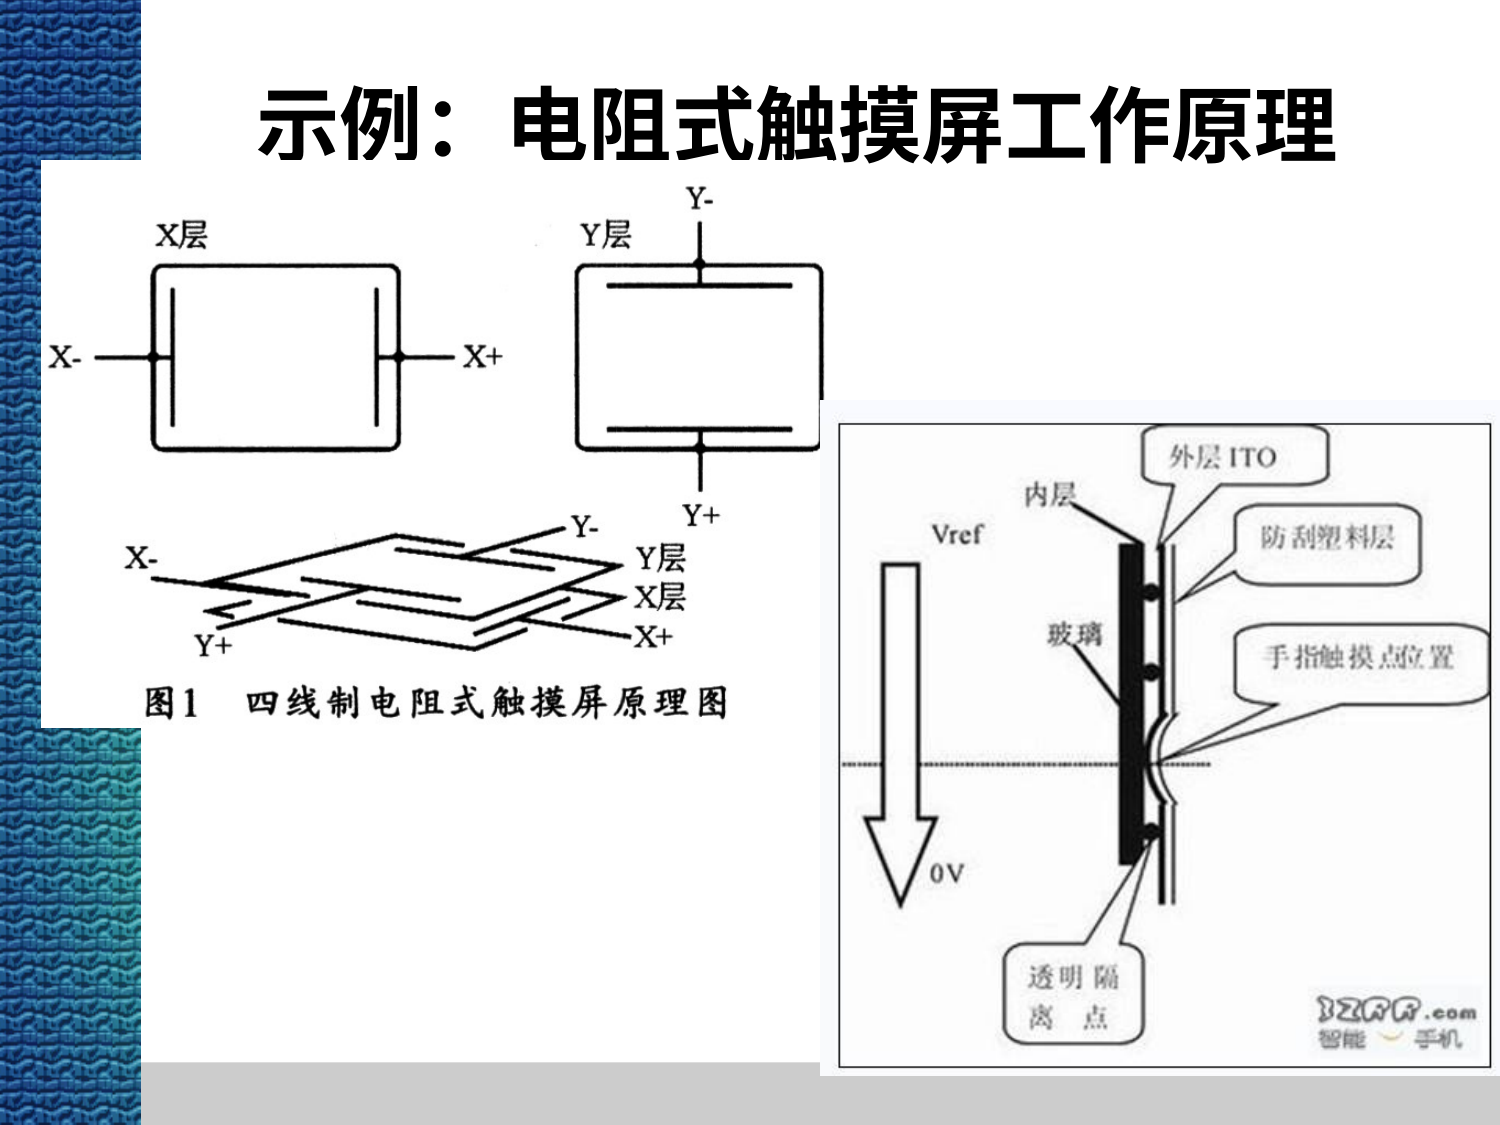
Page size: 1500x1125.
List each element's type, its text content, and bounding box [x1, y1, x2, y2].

title 示例：电阻式触摸屏工作原理 [159, 50, 1436, 197]
picture [0, 0, 1500, 1125]
